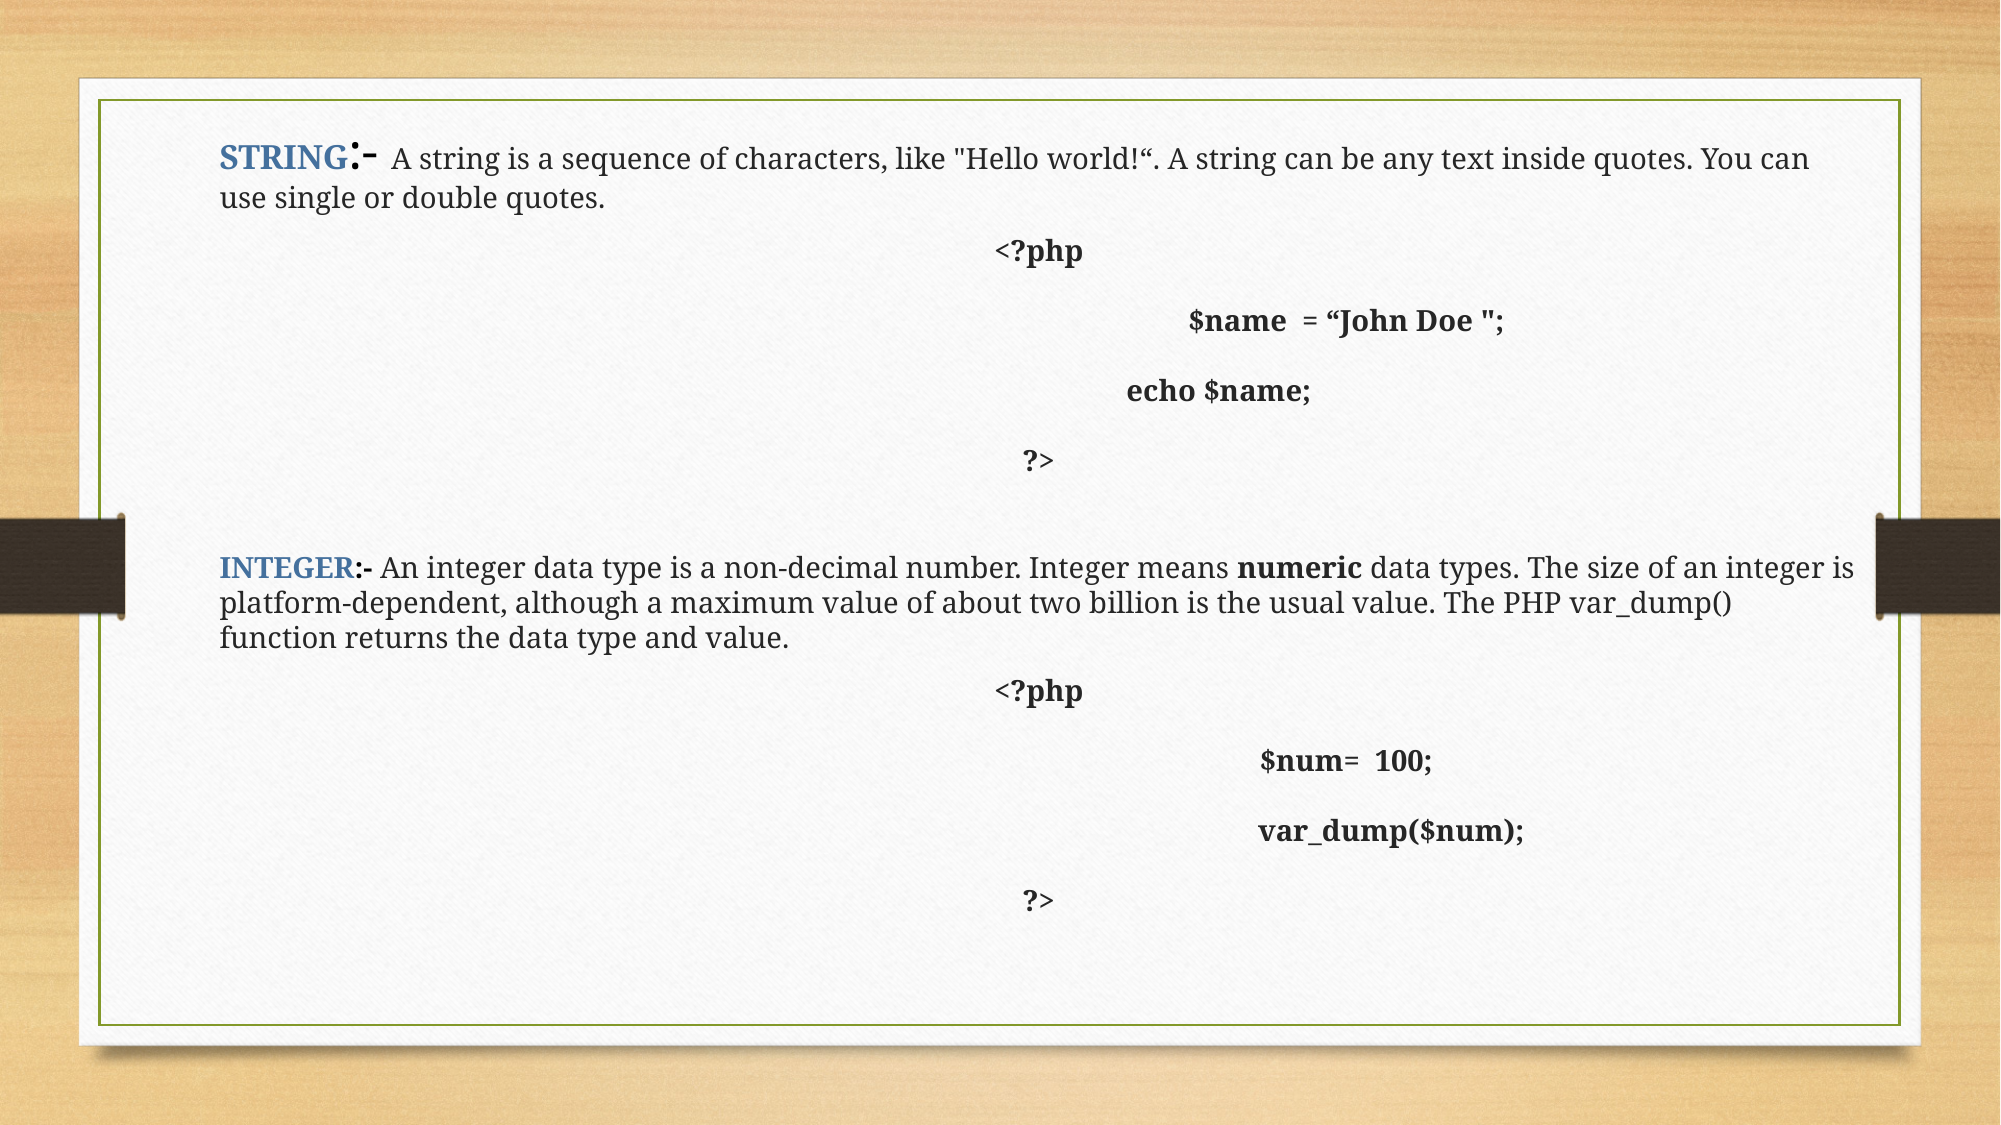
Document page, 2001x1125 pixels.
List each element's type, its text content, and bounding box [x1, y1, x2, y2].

text_box STRING:- A string is a sequence of characters, like "Hello world!“. A string can be any text inside quotes. You can use single or double quotes. <?php $name = “John Doe "; echo $name; ?> INTEGER:- An integer data type is a non-decimal number. Integer means numeric data types. The size of an integer is platform-dependent, although a maximum value of about two billion is the usual value. The PHP var_dump() function returns the data type and value. <?php $num= 100; var_dump($num); ?> [129, 112, 1873, 1022]
picture [0, 0, 2001, 1125]
